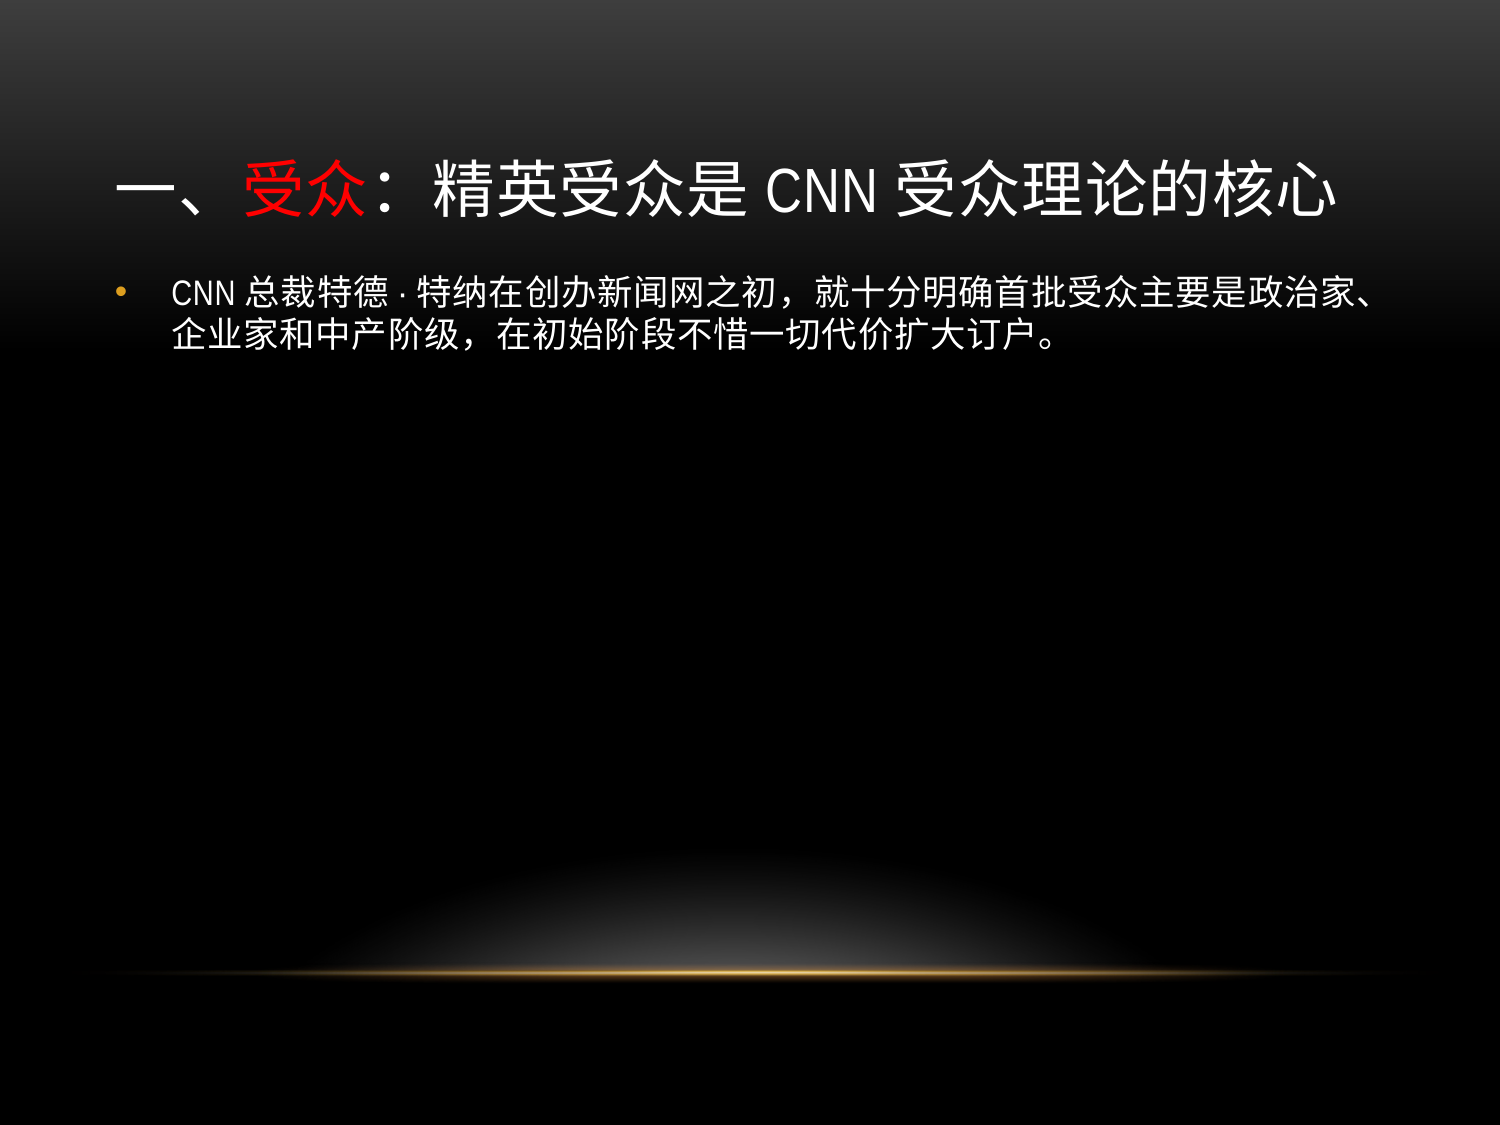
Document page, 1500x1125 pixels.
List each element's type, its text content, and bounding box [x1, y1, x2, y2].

list CNN总裁特德·特纳在创办新闻网之初，就十分明确首批受众主要是政治家、企业家和中产阶级，在初始阶段不惜一切代价扩大订户。 [99, 262, 1400, 938]
title 一、受众：精英受众是CNN受众理论的核心 [99, 45, 1400, 233]
picture [0, 0, 1500, 1125]
